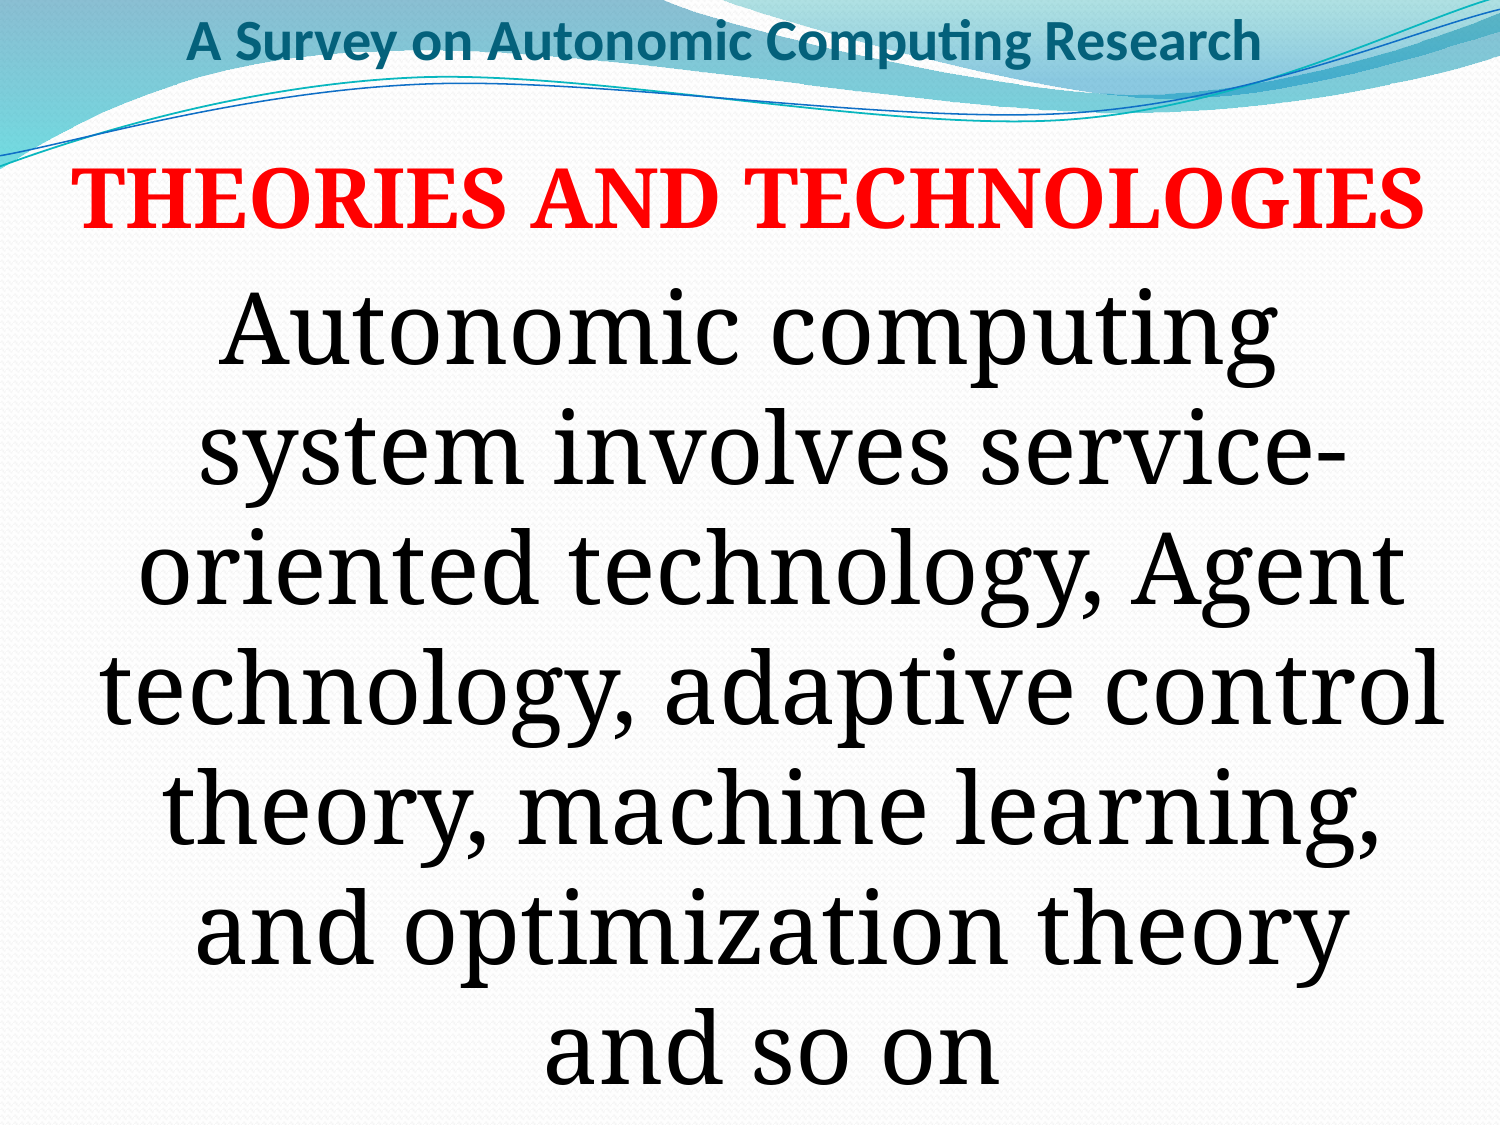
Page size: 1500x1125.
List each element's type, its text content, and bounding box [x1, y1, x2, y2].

list THEORIES AND TECHNOLOGIES Autonomic computing system involves service-oriented technology, Agent technology, adaptive control theory, machine learning, and optimization theory and so on [37, 137, 1463, 1038]
text_box A Survey on Autonomic Computing Research [49, 0, 1400, 72]
